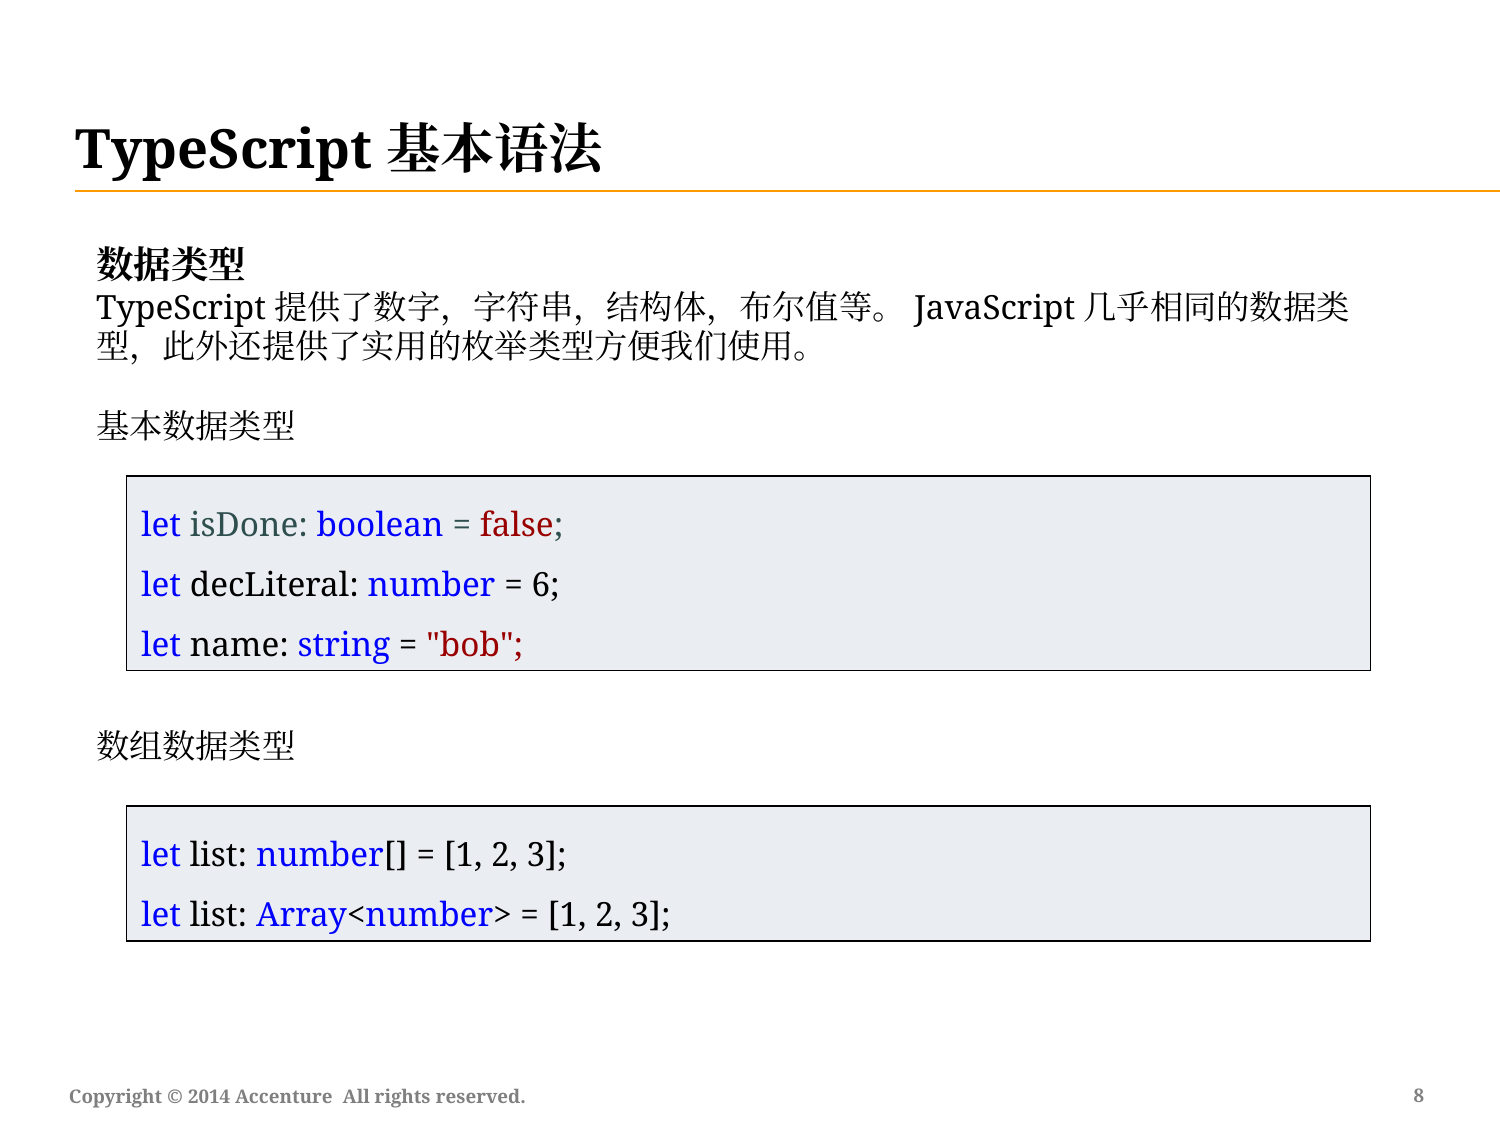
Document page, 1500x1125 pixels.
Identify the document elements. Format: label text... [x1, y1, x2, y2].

text_box 数据类型 TypeScript提供了数字，字符串，结构体，布尔值等。JavaScript几乎相同的数据类型，此外还提供了实用的枚举类型方便我们使用。 基本数据类型 数组数据类型 [81, 233, 1424, 1110]
text_box let list: number[] = [1, 2, 3]; let list: Array<number> = [1, 2, 3]; [126, 806, 1371, 941]
text_box Copyright © 2014 Accenture All rights reserved. [43, 1077, 566, 1116]
text_box TypeScript基本语法 [75, 87, 1422, 217]
text_box let isDone: boolean = false; let decLiteral: number = 6; let name: string = "bob"; [126, 475, 1371, 671]
text_box 7 [1336, 1076, 1424, 1117]
